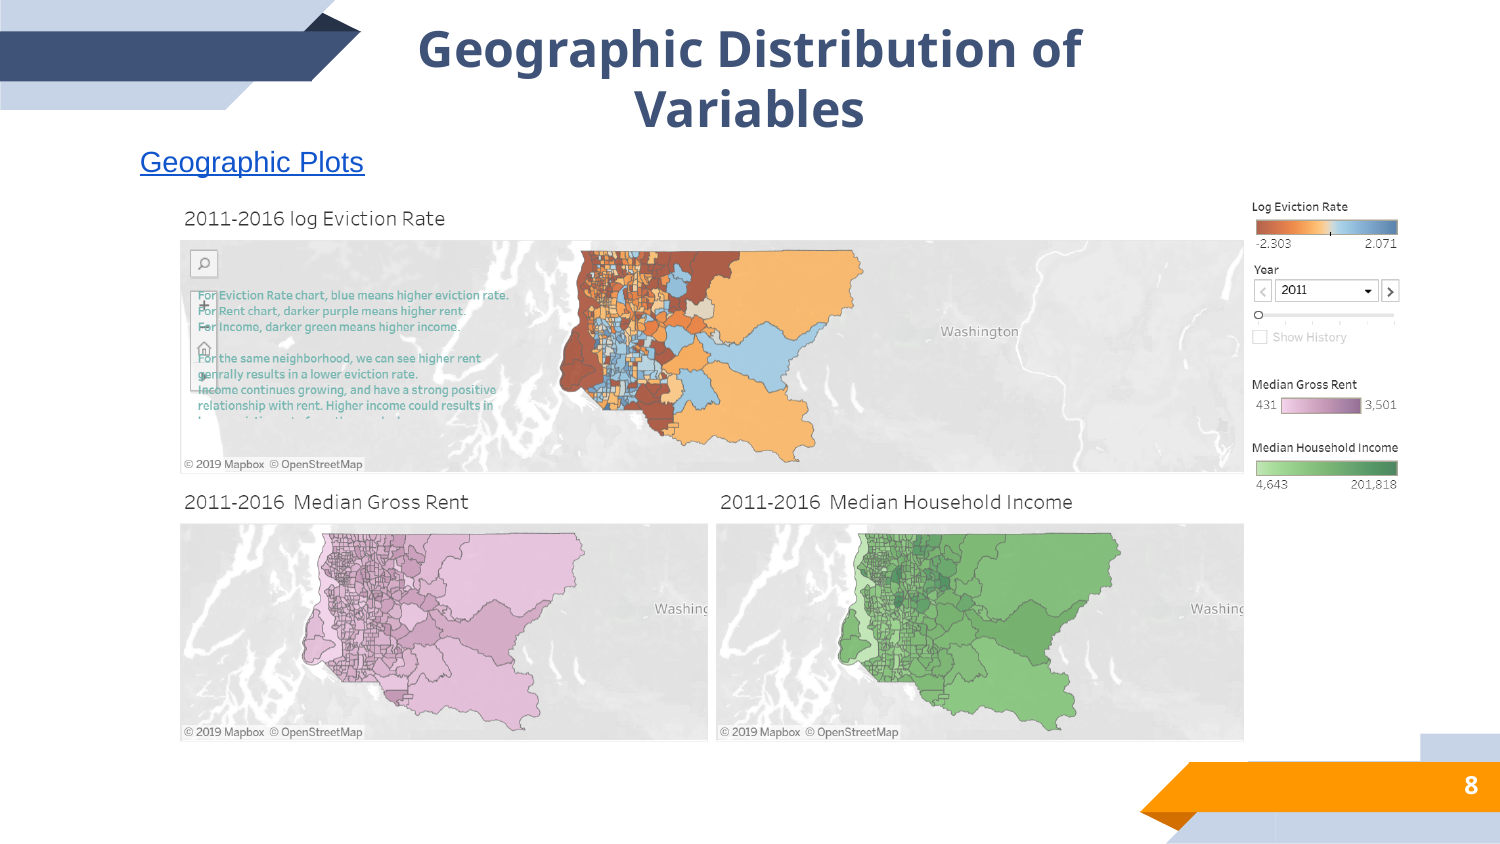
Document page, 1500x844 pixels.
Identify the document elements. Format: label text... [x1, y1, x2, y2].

picture [160, 199, 1421, 761]
text_box Geographic Plots [124, 136, 875, 186]
slide_number 8 [1249, 760, 1494, 813]
title Geographic Distribution of Variables [318, 14, 1182, 141]
